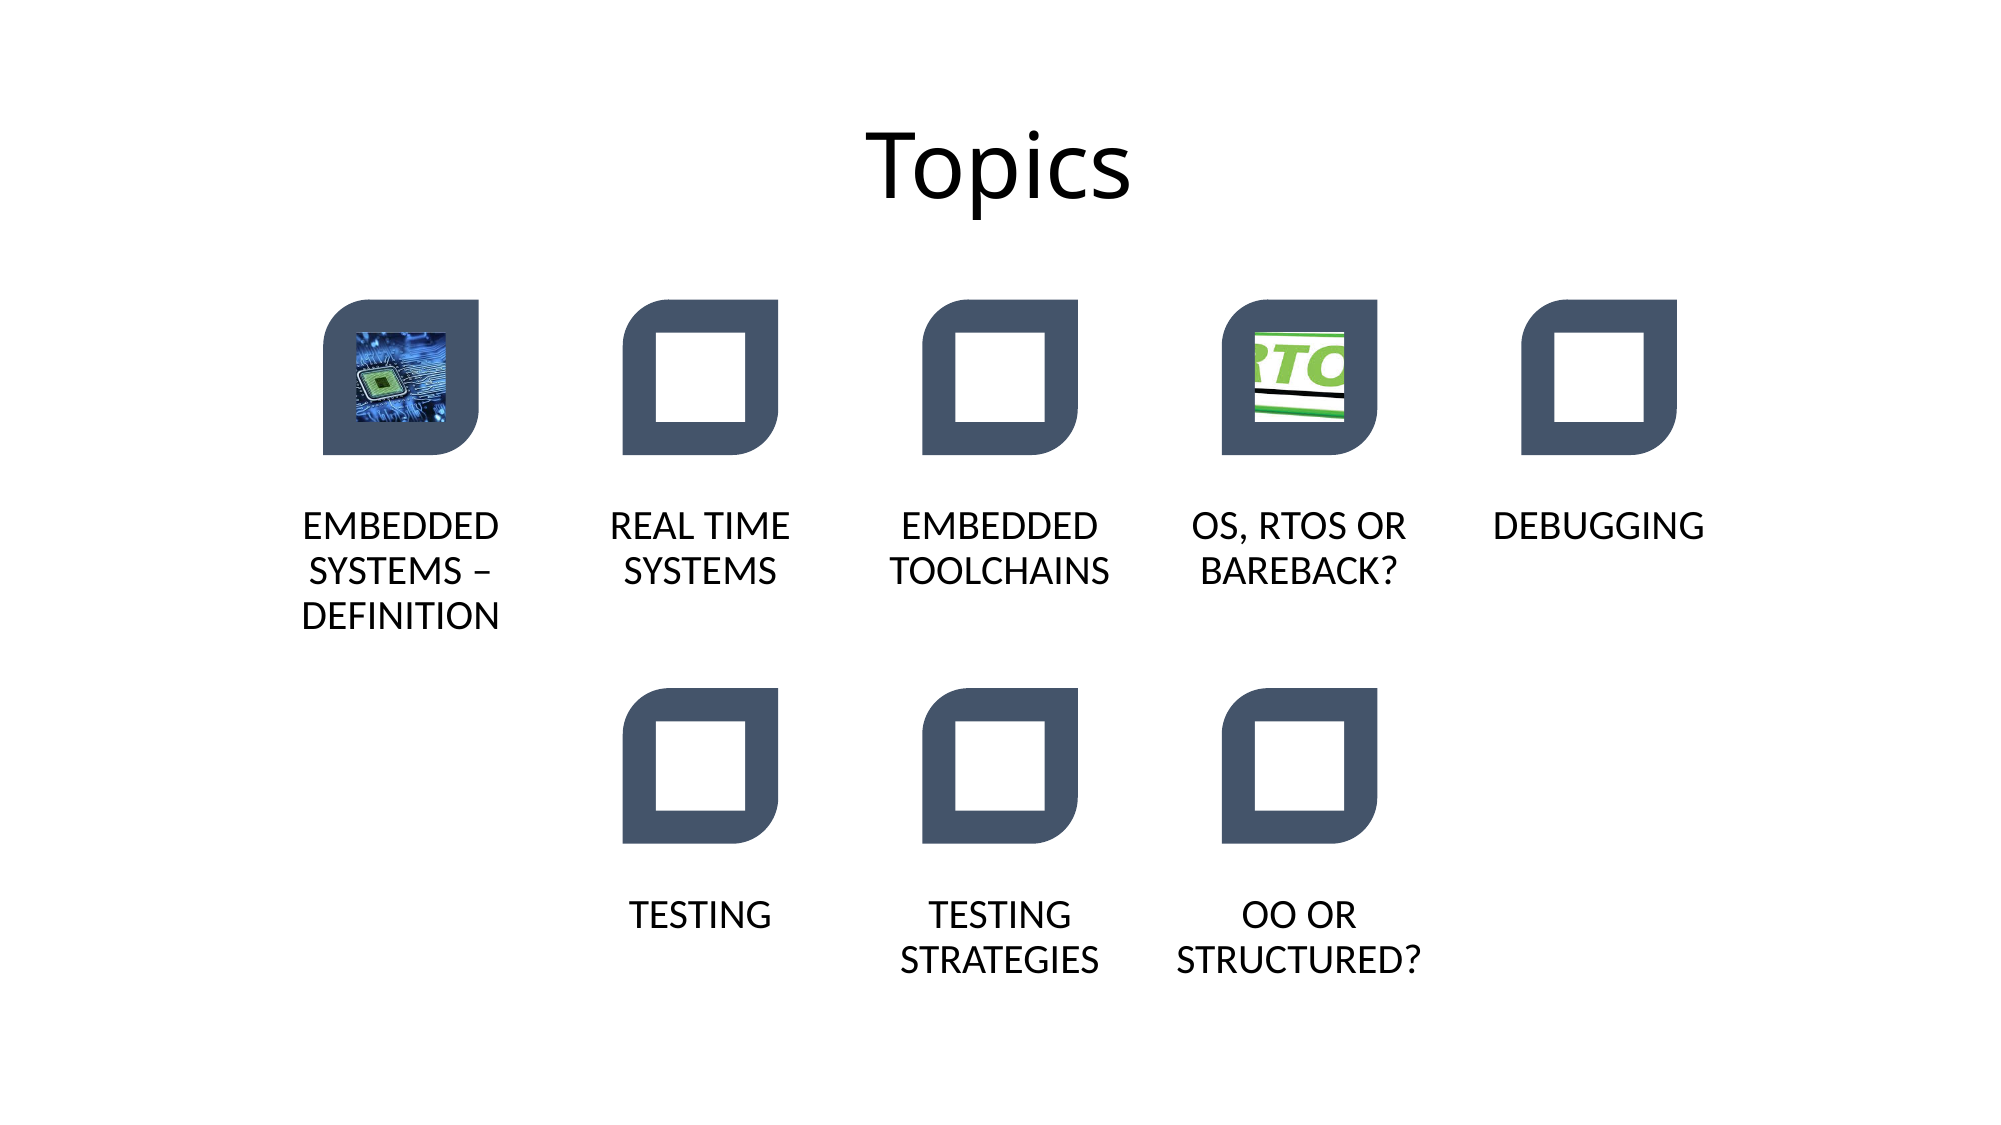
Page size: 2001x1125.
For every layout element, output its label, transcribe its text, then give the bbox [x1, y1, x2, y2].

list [137, 299, 1863, 1014]
title Topics [137, 59, 1863, 278]
